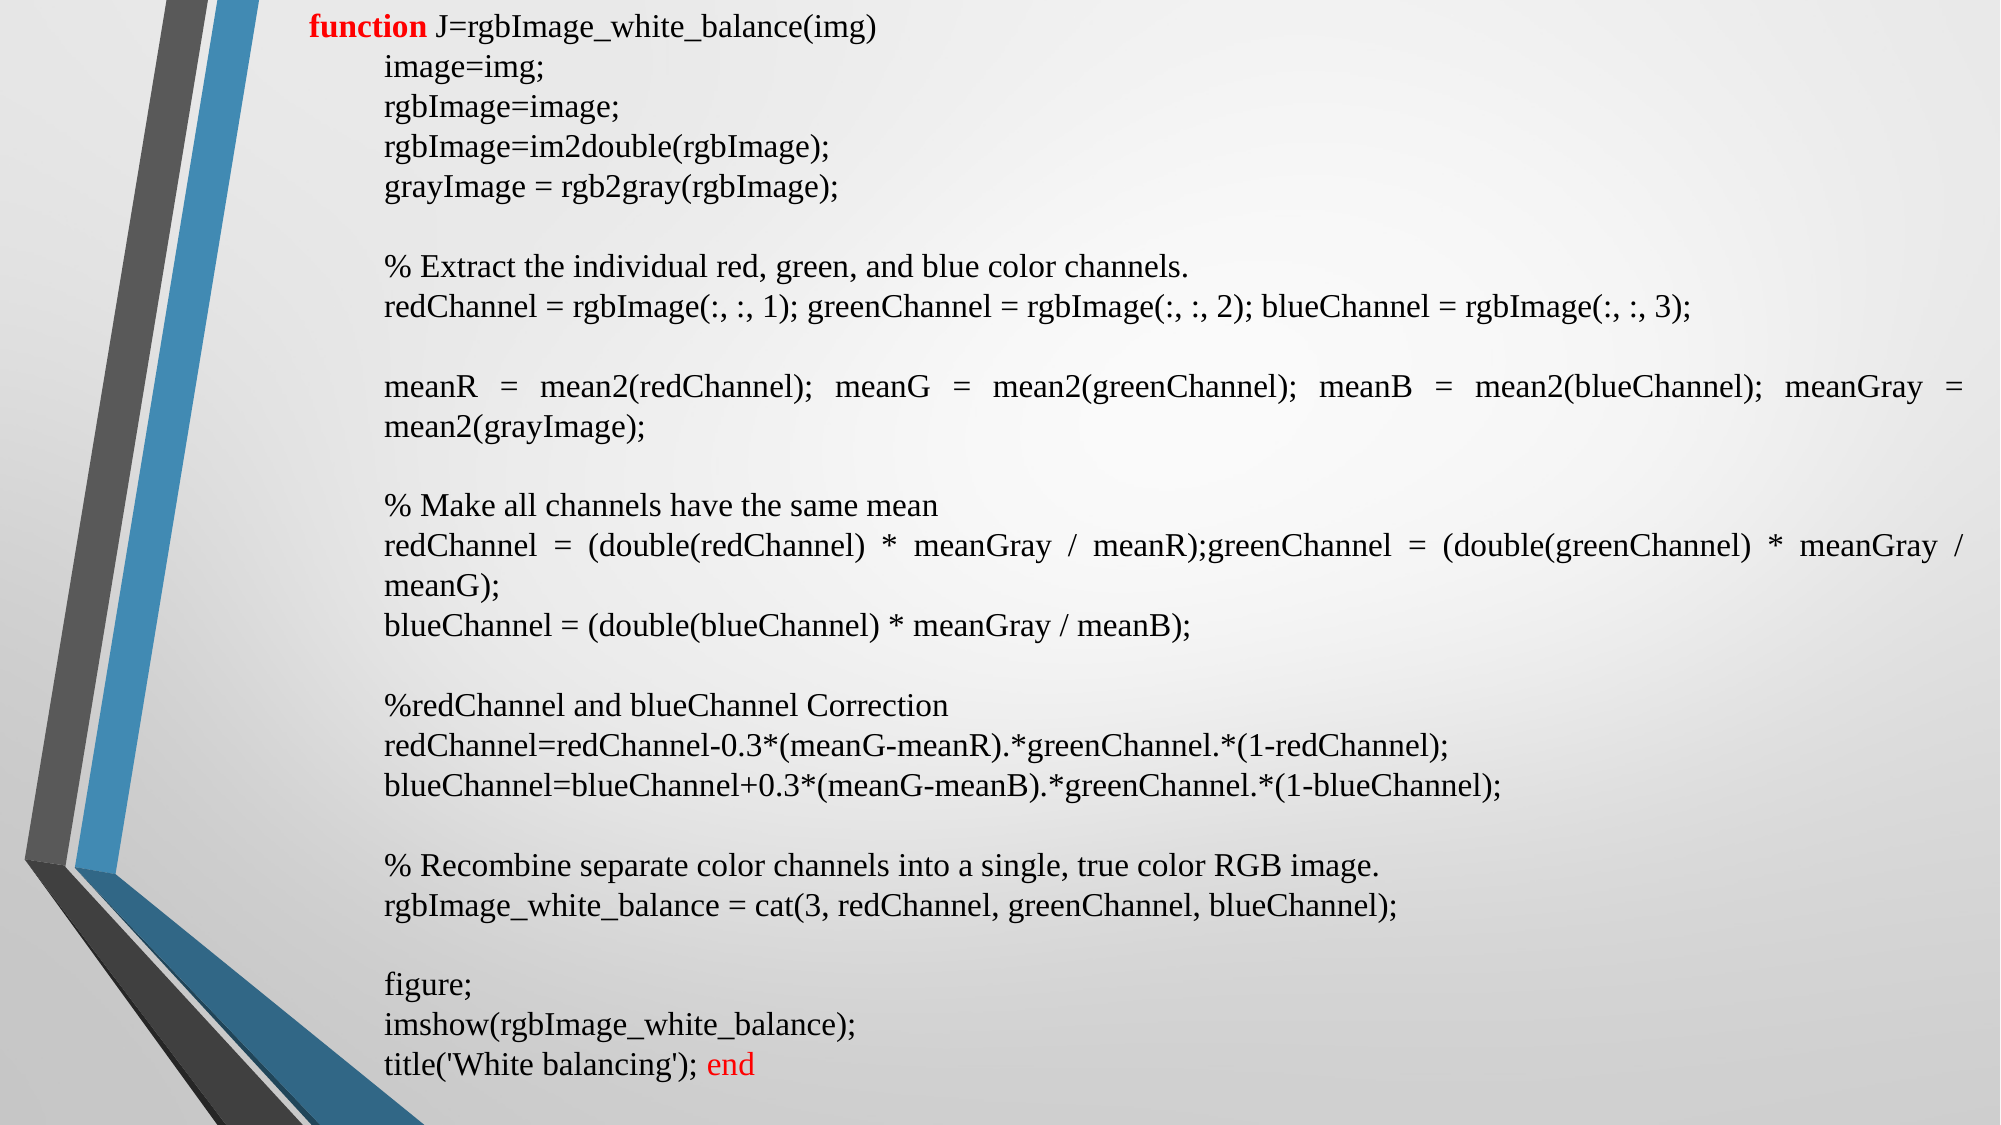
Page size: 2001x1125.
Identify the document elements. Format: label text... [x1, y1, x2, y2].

text_box function J=rgbImage_white_balance(img) image=img; rgbImage=image; rgbImage=im2double(rgbImage); grayImage = rgb2gray(rgbImage); % Extract the individual red, green, and blue color channels. redChannel = rgbImage(:, :, 1); greenChannel = rgbImage(:, :, 2); blueChannel = rgbImage(:, :, 3); meanR = mean2(redChannel); meanG = mean2(greenChannel); meanB = mean2(blueChannel); meanGray = mean2(grayImage); % Make all channels have the same mean redChannel = (double(redChannel) * meanGray / meanR);greenChannel = (double(greenChannel) * meanGray / meanG); blueChannel = (double(blueChannel) * meanGray / meanB); %redChannel and blueChannel Correction redChannel=redChannel-0.3*(meanG-meanR).*greenChannel.*(1-redChannel); blueChannel=blueChannel+0.3*(meanG-meanB).*greenChannel.*(1-blueChannel); % Recombine separate color channels into a single, true color RGB image. rgbImage_white_balance = cat(3, redChannel, greenChannel, blueChannel); figure; imshow(rgbImage_white_balance); title('White balancing'); end [294, 0, 1982, 1090]
